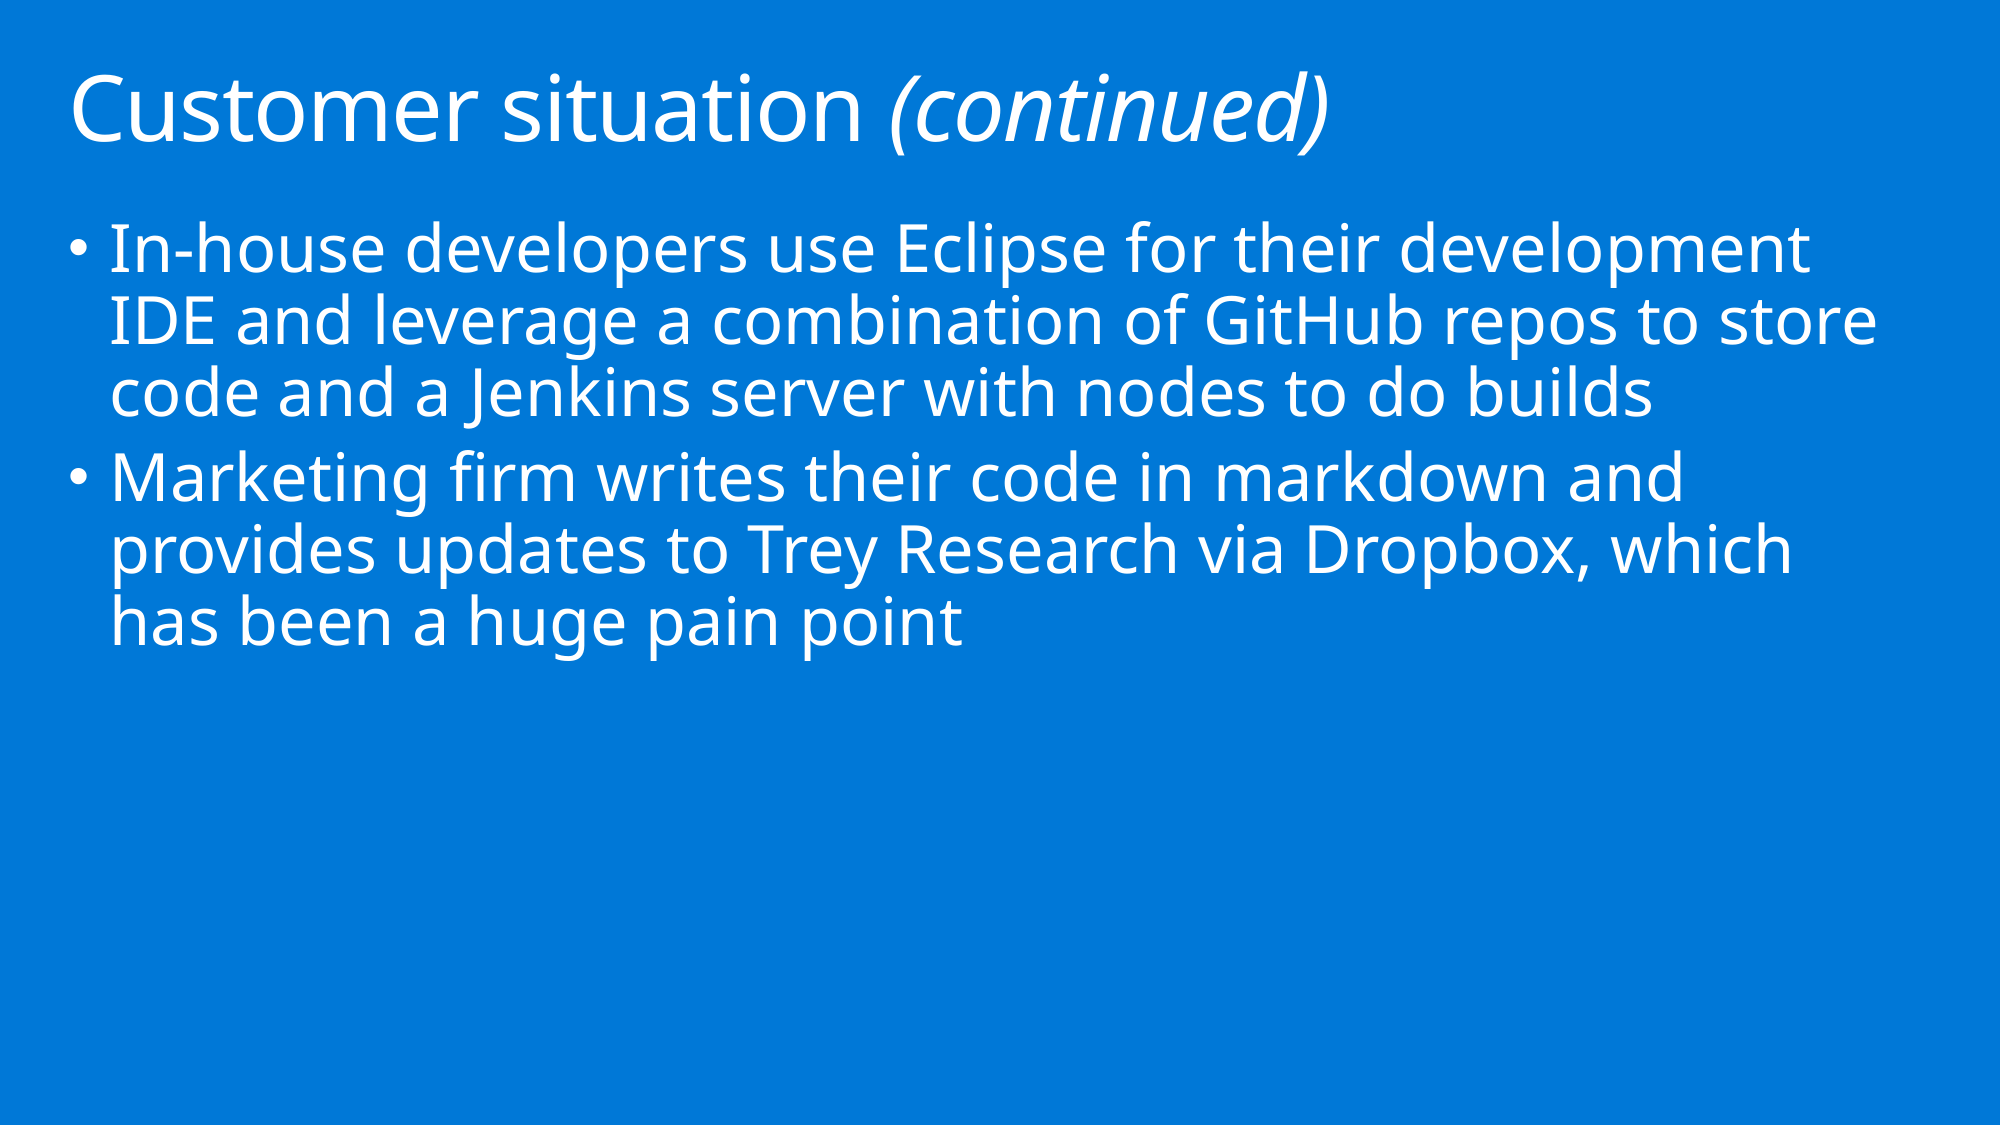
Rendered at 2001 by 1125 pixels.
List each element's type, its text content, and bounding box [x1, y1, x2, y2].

title Customer situation (continued) [44, 47, 1930, 195]
list In-house developers use Eclipse for their development IDE and leverage a combination of GitHub repos to store code and a Jenkins server with nodes to do builds Marketing firm writes their code in markdown and provides updates to Trey Research via Dropbox, which has been a huge pain point [44, 200, 1930, 761]
